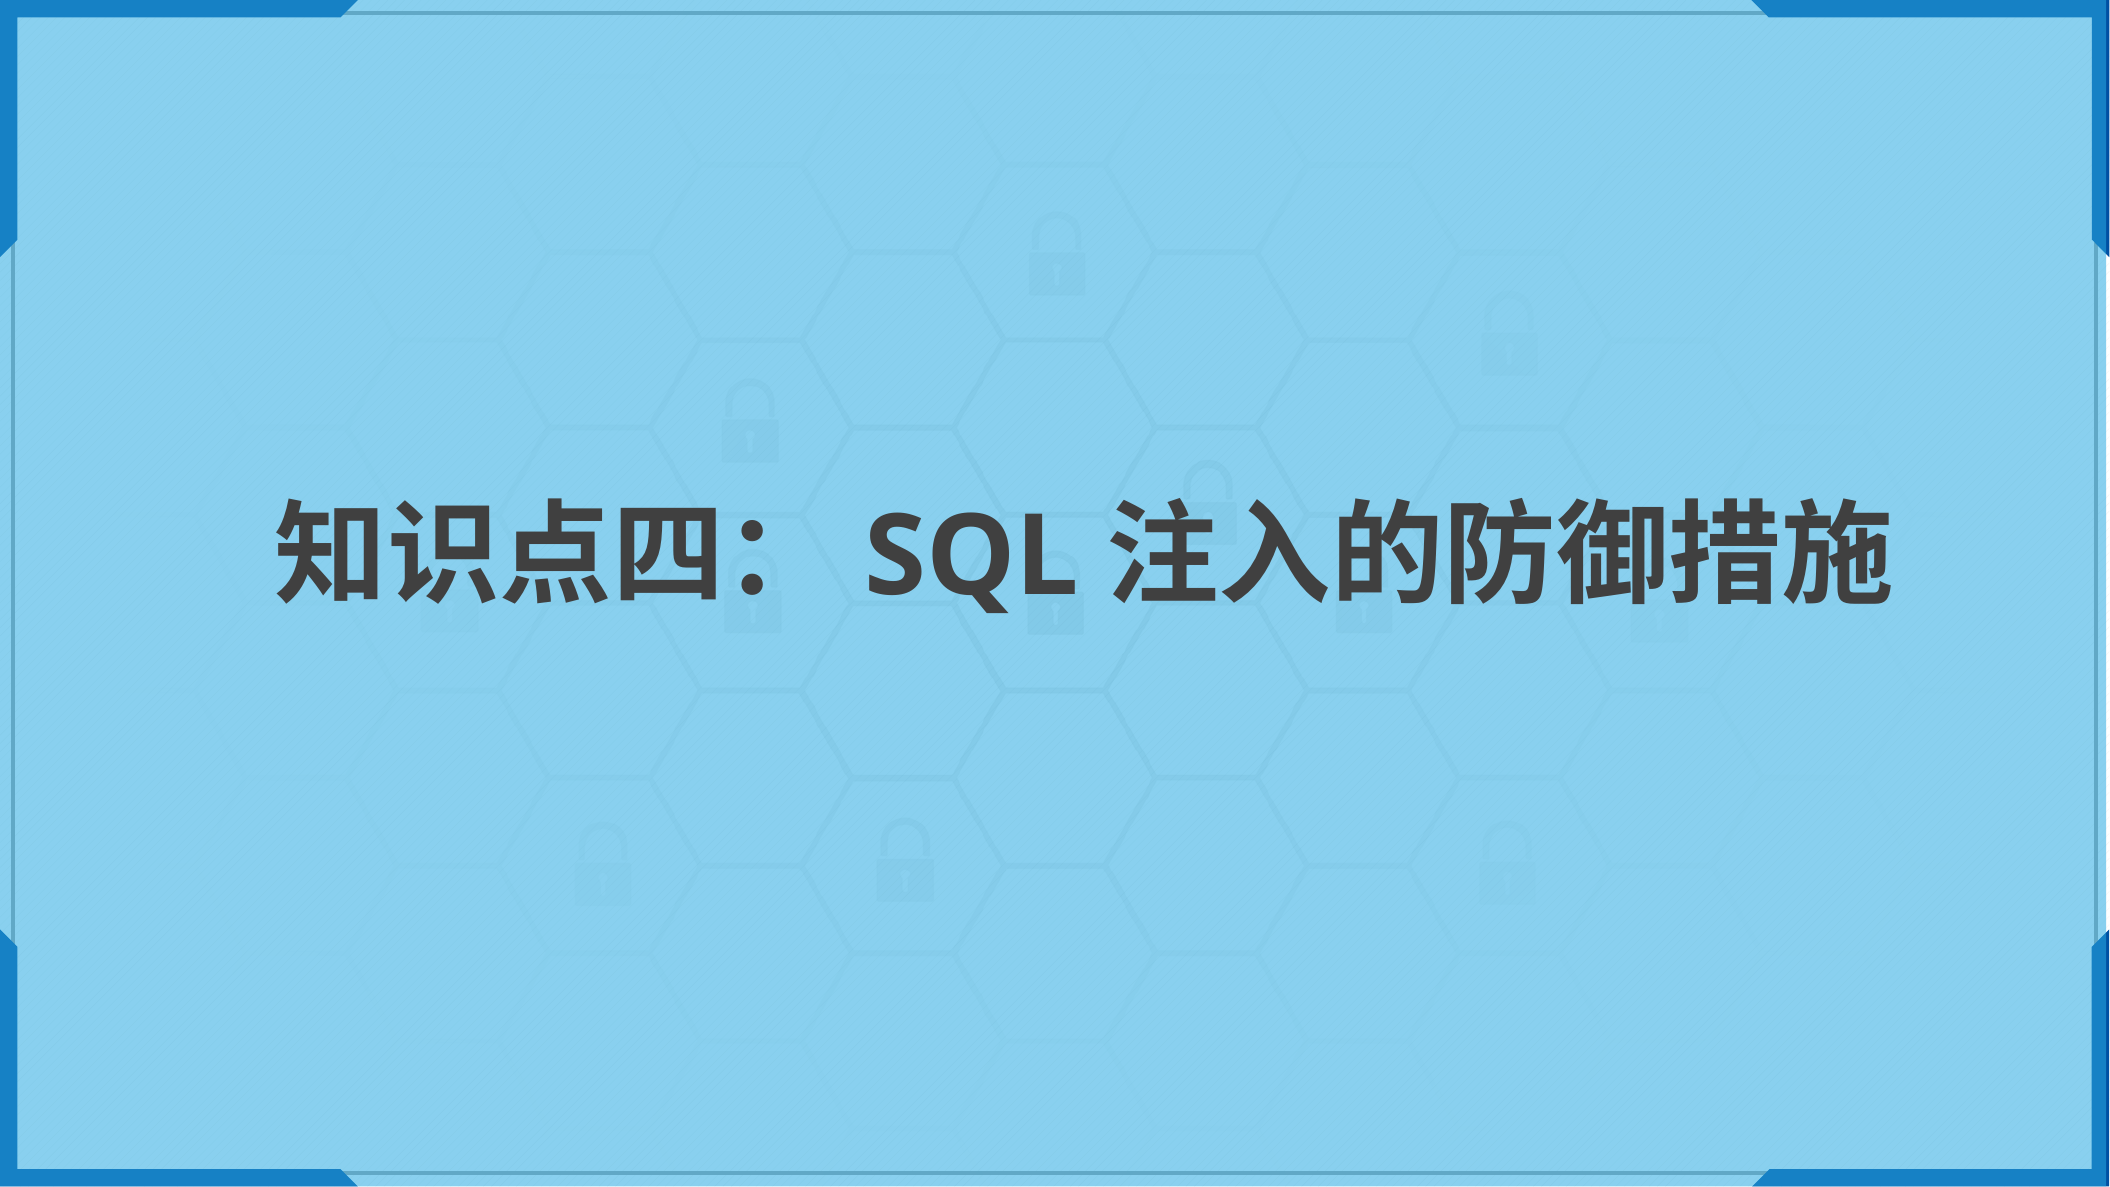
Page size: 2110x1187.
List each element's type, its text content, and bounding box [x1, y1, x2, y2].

text_box 知识点四：SQL注入的防御措施 [227, 475, 1941, 625]
text_box [0, 0, 2107, 1187]
